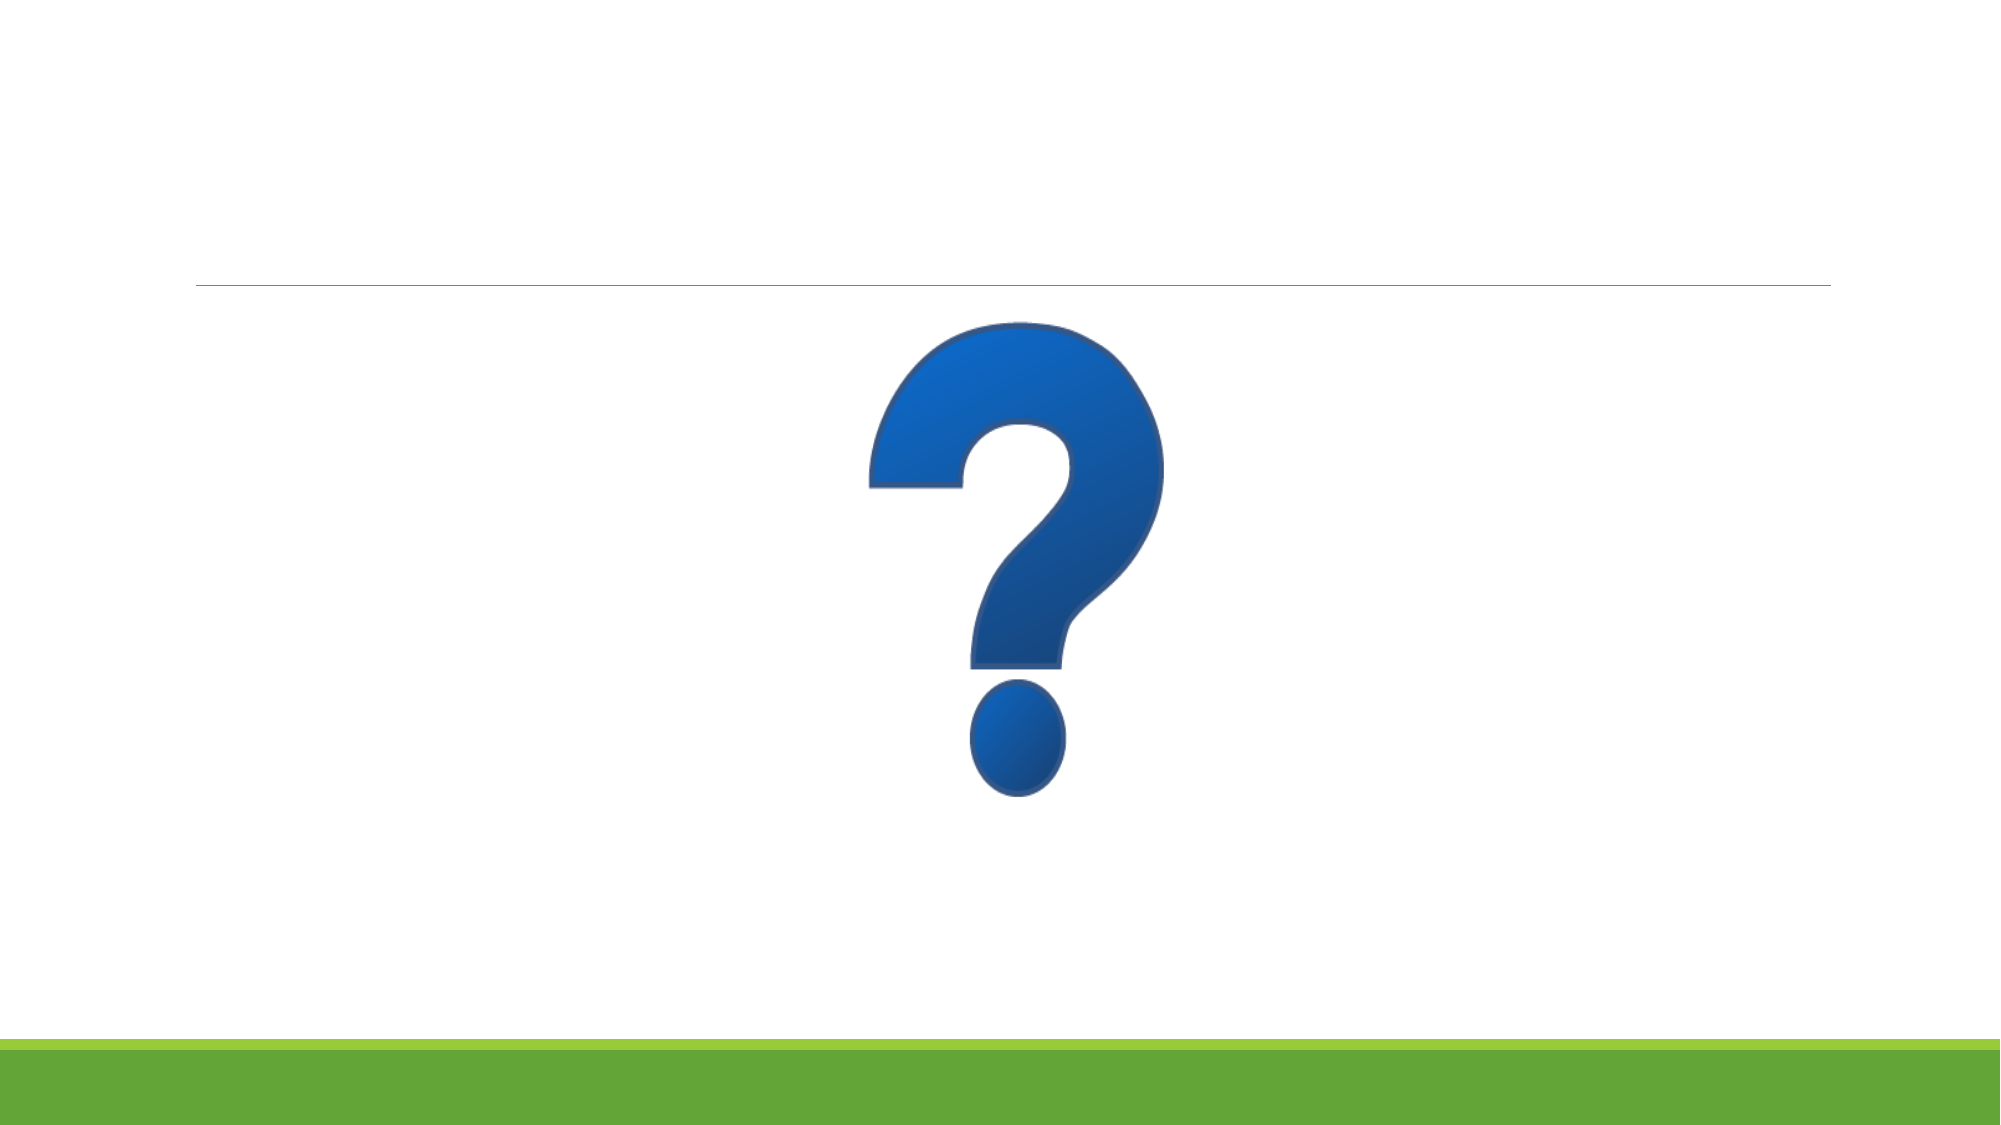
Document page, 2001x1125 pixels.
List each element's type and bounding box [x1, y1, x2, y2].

picture [753, 236, 1304, 885]
